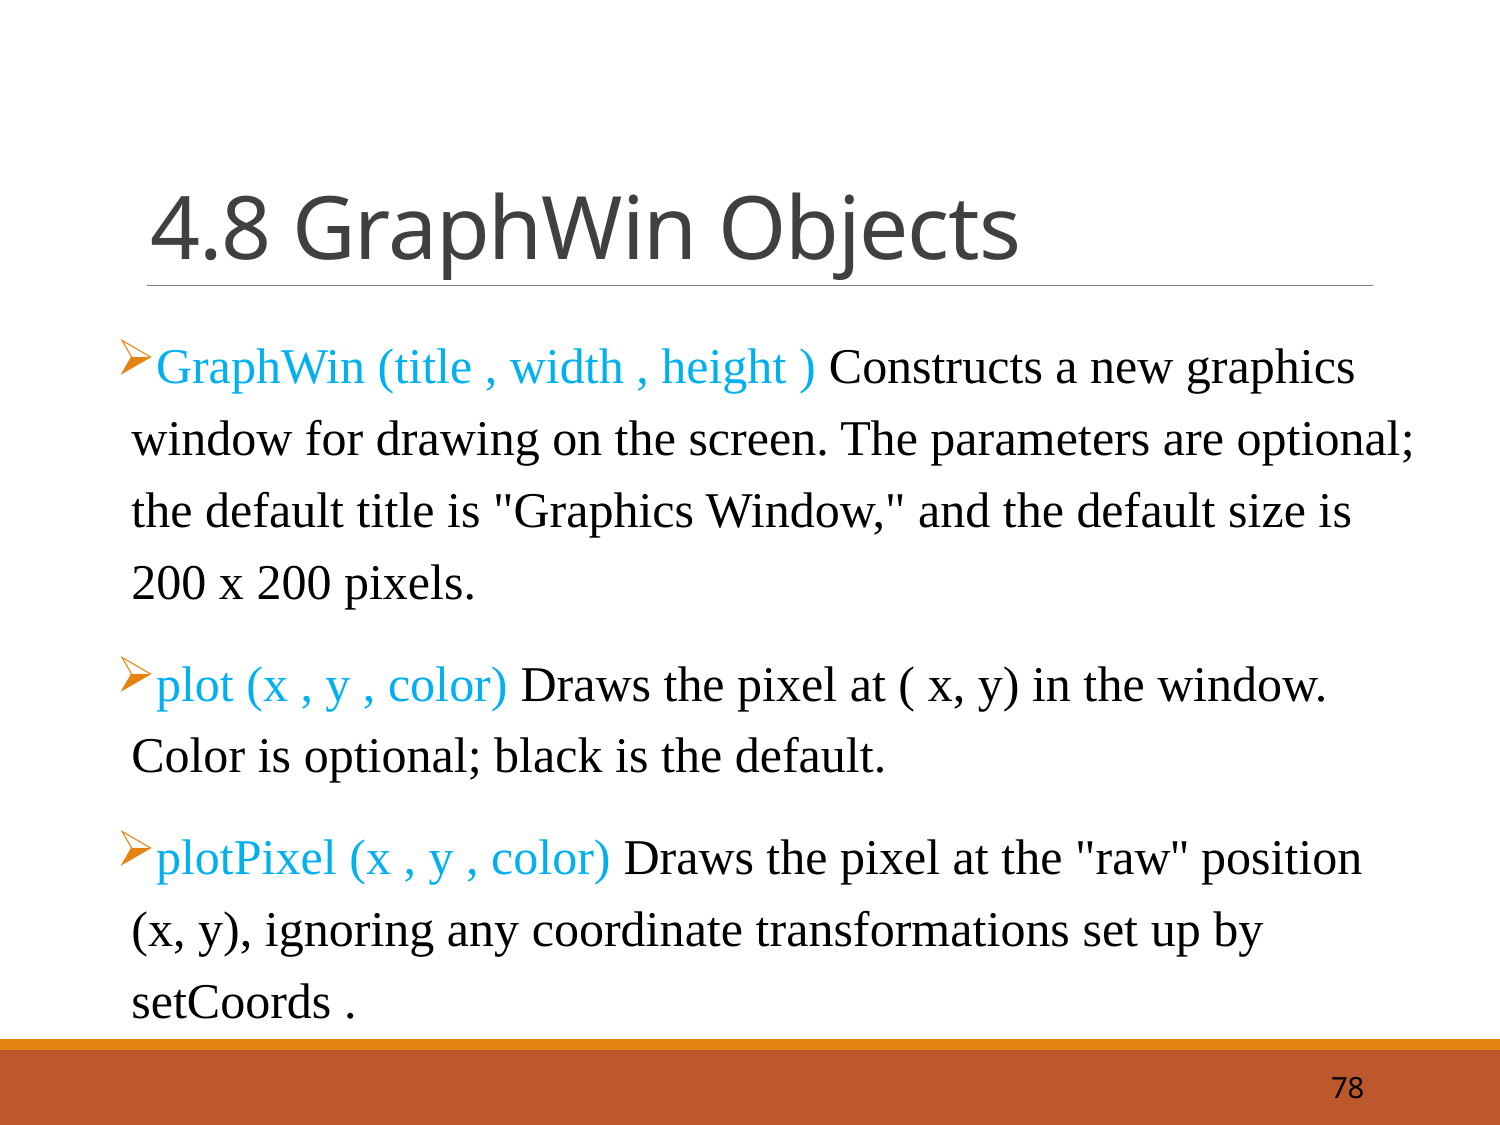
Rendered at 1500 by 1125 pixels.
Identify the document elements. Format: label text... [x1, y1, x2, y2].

slide_number 78 [1218, 1059, 1380, 1120]
title 4.8 GraphWin Objects [135, 47, 1373, 285]
text_box GraphWin (title , width , height ) Constructs a new graphics window for drawing on the screen. The parameters are optional; the default title is "Graphics Window," and the default size is 200 x 200 pixels. plot (x , y , color) Draws the pixel at ( x, y) in the window. Color is optional; black is the default. plotPixel (x , y , color) Draws the pixel at the "raw'' position (x, y), ignoring any coordinate transformations set up by setCoords . [101, 314, 1435, 1036]
